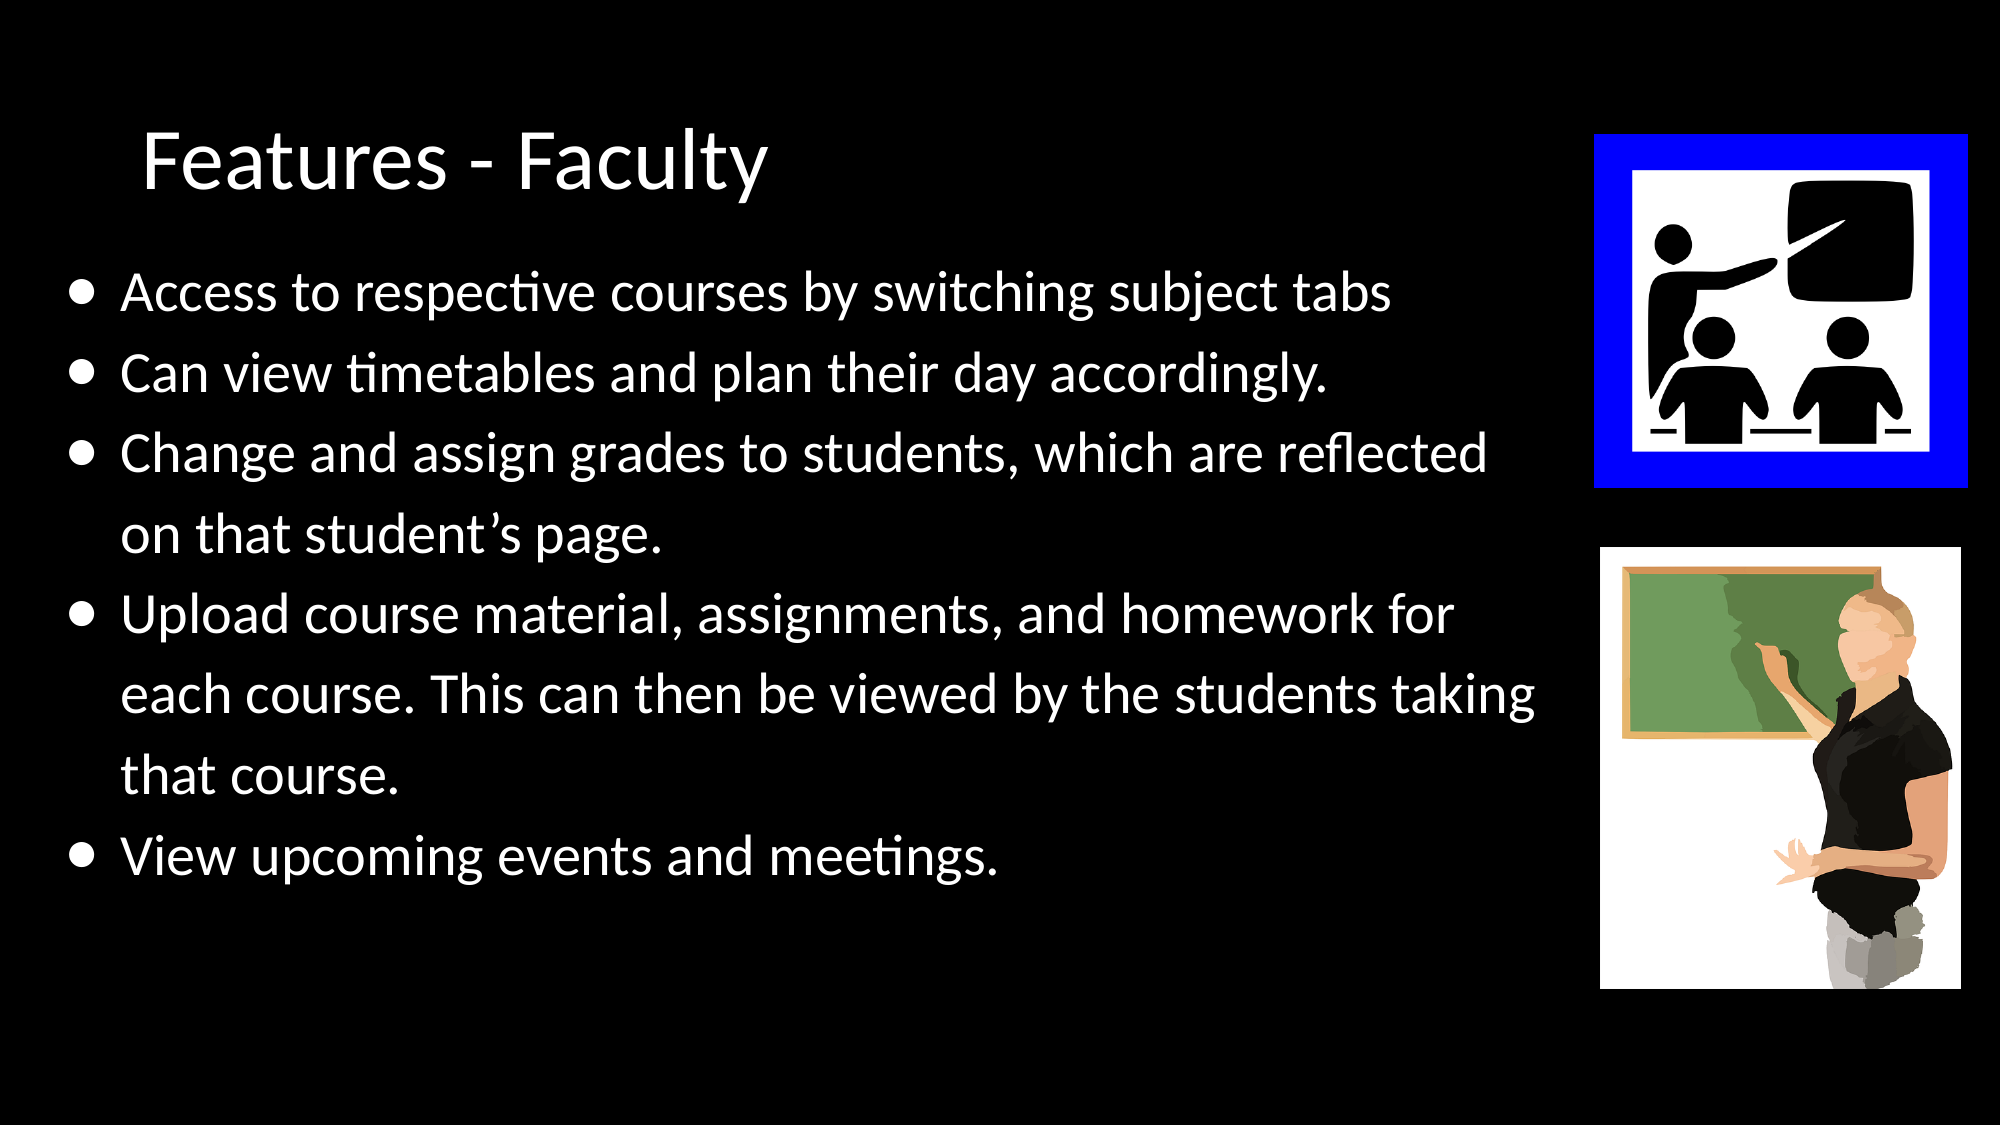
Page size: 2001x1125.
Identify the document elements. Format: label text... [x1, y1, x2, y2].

picture [1600, 547, 1961, 989]
title Features - Faculty [54, 0, 1780, 218]
list Access to respective courses by switching subject tabs Can view timetables and plan their day accordingly. Change and assign grades to students, which are reflected on that student’s page. Upload course material, assignments, and homework for each course. This can then be viewed by the students taking that course. View upcoming events and meetings. [30, 235, 1566, 1125]
picture [1580, 109, 1982, 511]
